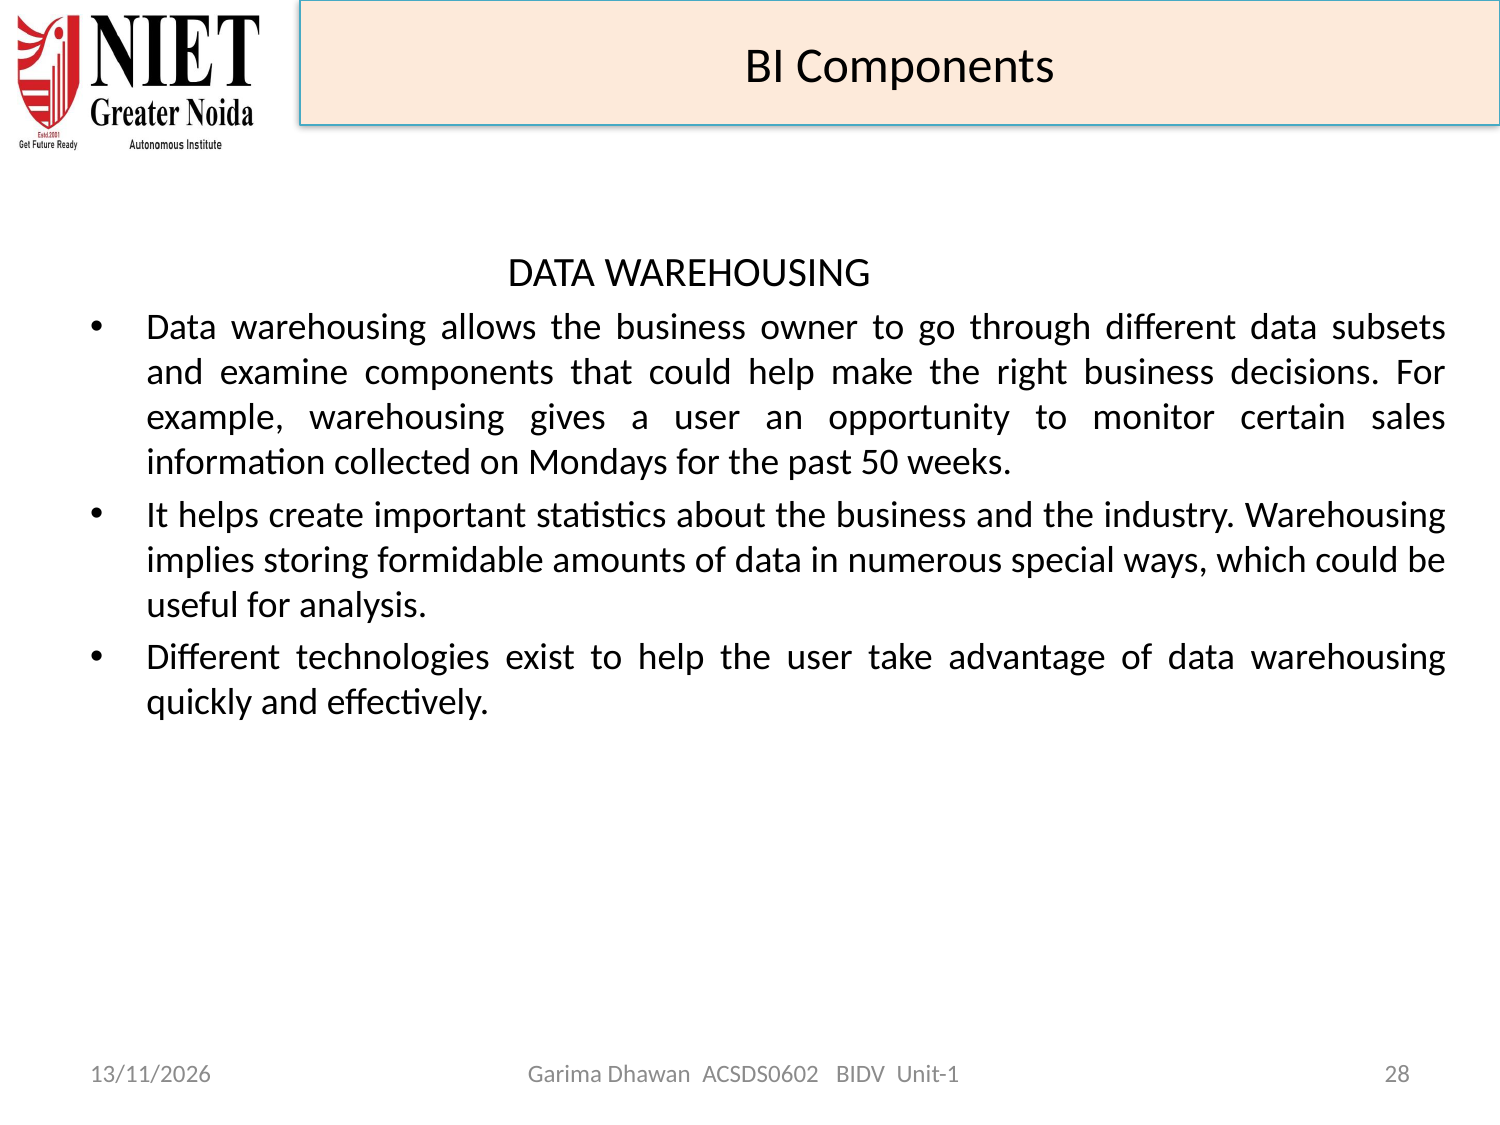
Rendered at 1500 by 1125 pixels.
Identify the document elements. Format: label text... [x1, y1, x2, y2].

list DATA WAREHOUSING Data warehousing allows the business owner to go through different data subsets and examine components that could help make the right business decisions. For example, warehousing gives a user an opportunity to monitor certain sales information collected on Mondays for the past 50 weeks. It helps create important statistics about the business and the industry. Warehousing implies storing formidable amounts of data in numerous special ways, which could be useful for analysis. Different technologies exist to help the user take advantage of data warehousing quickly and effectively. [75, 237, 1463, 1018]
title BI Components [299, 0, 1500, 126]
footer Garima Dhawan ACSDS0602 BIDV Unit-1 [512, 1042, 988, 1103]
picture [16, 14, 260, 151]
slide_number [75, 1042, 425, 1103]
slide_number 28 [1074, 1042, 1425, 1103]
